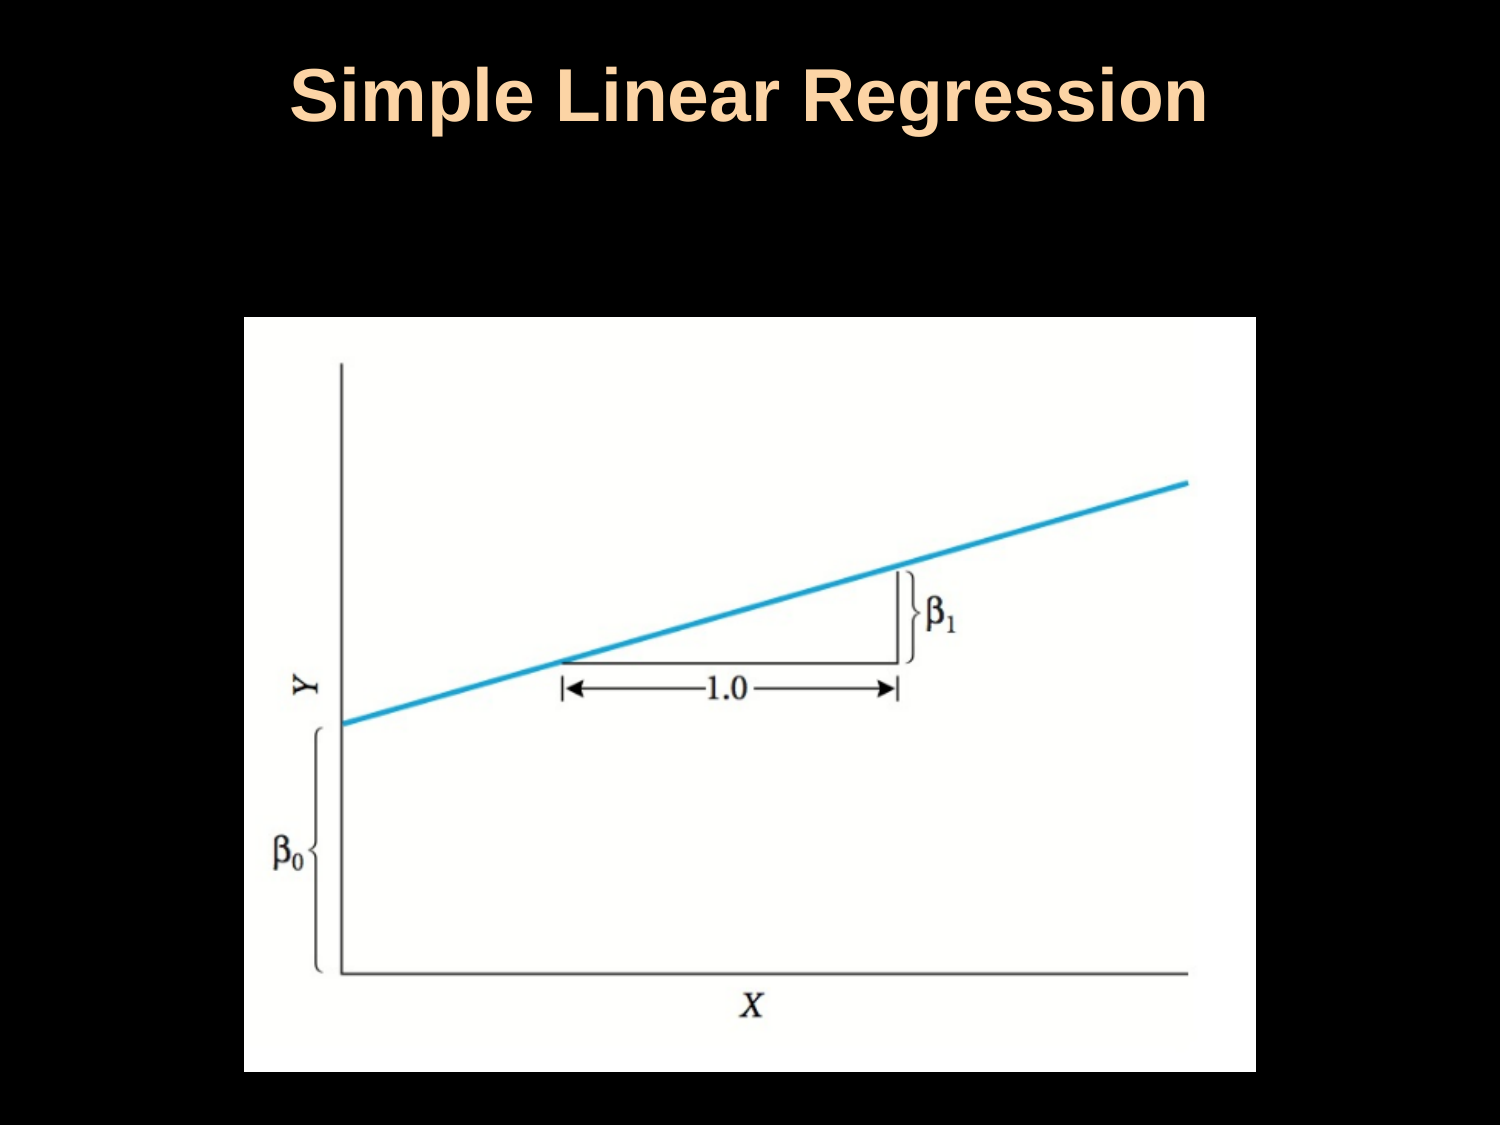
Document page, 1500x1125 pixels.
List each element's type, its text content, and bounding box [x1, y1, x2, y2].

picture [244, 317, 1256, 1072]
text_box Simple Linear Regression [274, 39, 1226, 145]
